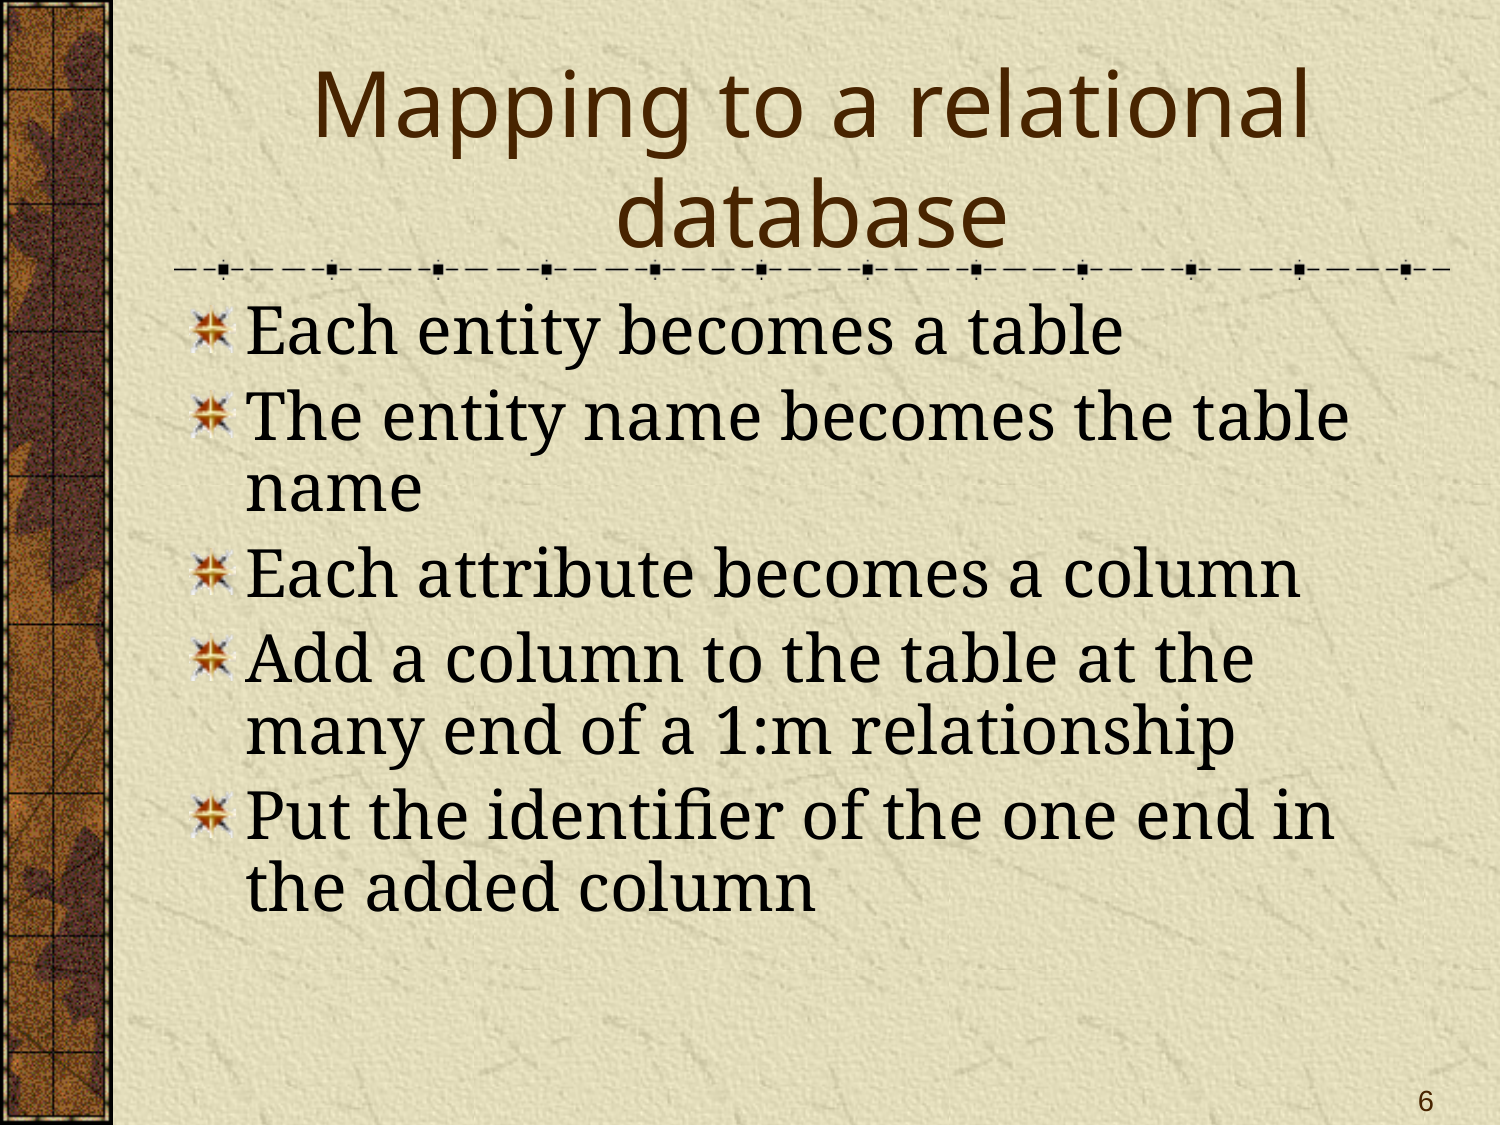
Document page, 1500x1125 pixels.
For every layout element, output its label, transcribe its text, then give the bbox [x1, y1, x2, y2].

picture [0, 0, 1500, 1125]
title Mapping to a relational database [174, 62, 1451, 251]
slide_number 6 [1351, 1049, 1500, 1125]
list Each entity becomes a table The entity name becomes the table name Each attribute becomes a column Add a column to the table at the many end of a 1:m relationship Put the identifier of the one end in the added column [173, 289, 1449, 965]
